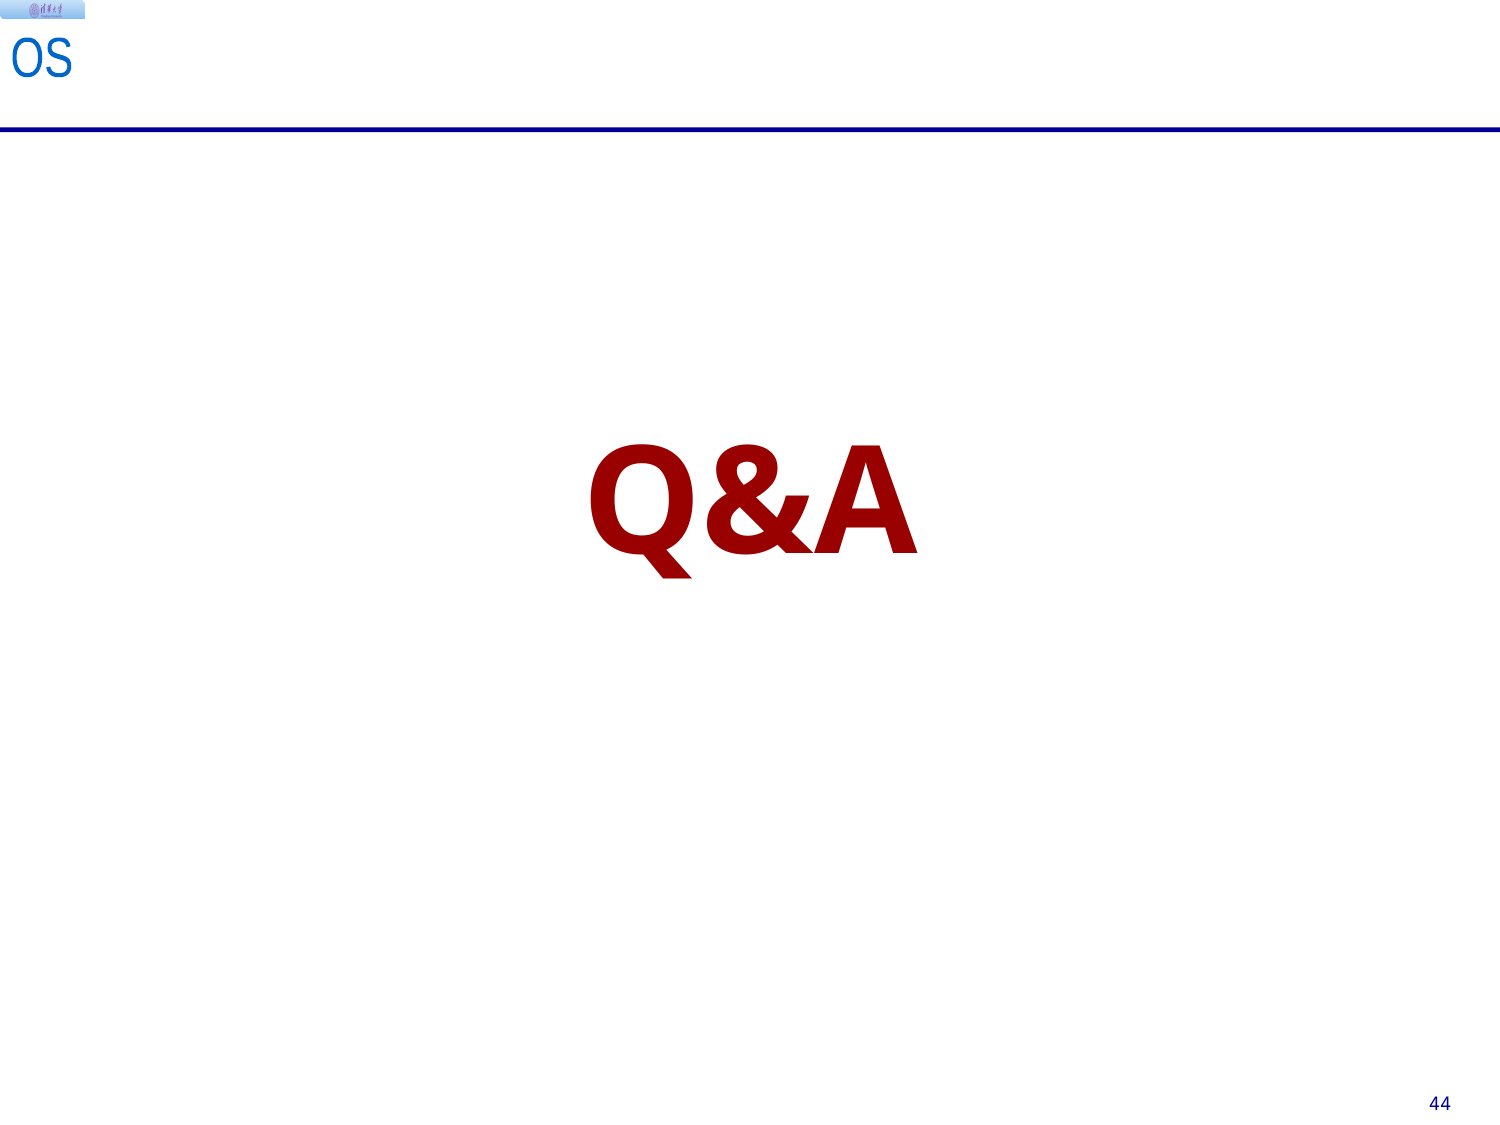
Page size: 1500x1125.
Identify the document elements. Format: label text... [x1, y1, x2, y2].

picture [0, 0, 85, 19]
title Q&A [111, 348, 1388, 592]
